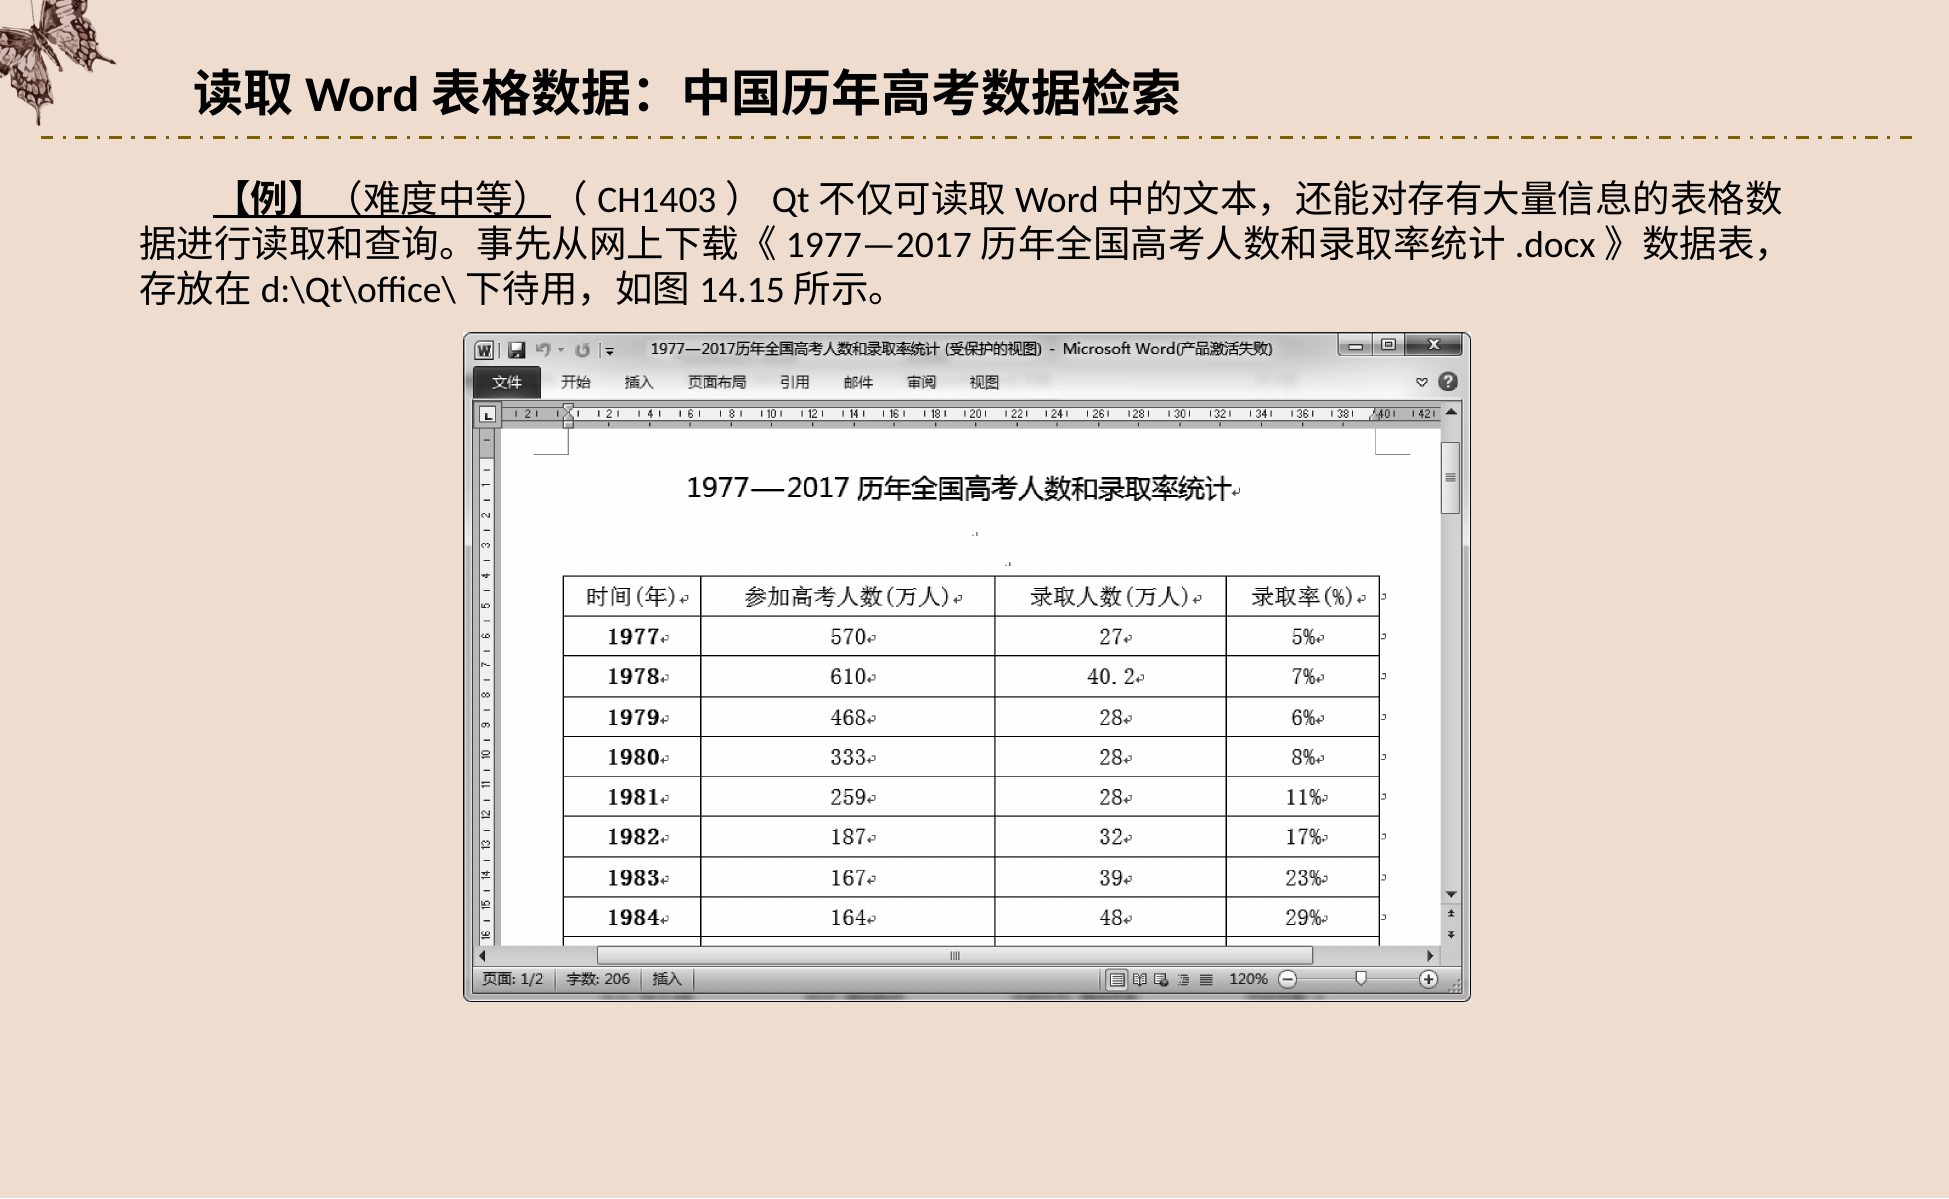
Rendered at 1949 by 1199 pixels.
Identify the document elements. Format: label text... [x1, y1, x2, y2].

text_box 读取Word表格数据：中国历年高考数据检索 [178, 53, 1196, 129]
picture [0, 0, 142, 138]
text_box 【例】（难度中等）（CH1403）Qt不仅可读取Word中的文本，还能对存有大量信息的表格数据进行读取和查询。事先从网上下载《1977—2017历年全国高考人数和录取率统计.docx》数据表，存放在d:\Qt\office\下待用，如图14.15所示。 [124, 167, 1810, 318]
picture [463, 332, 1471, 1002]
